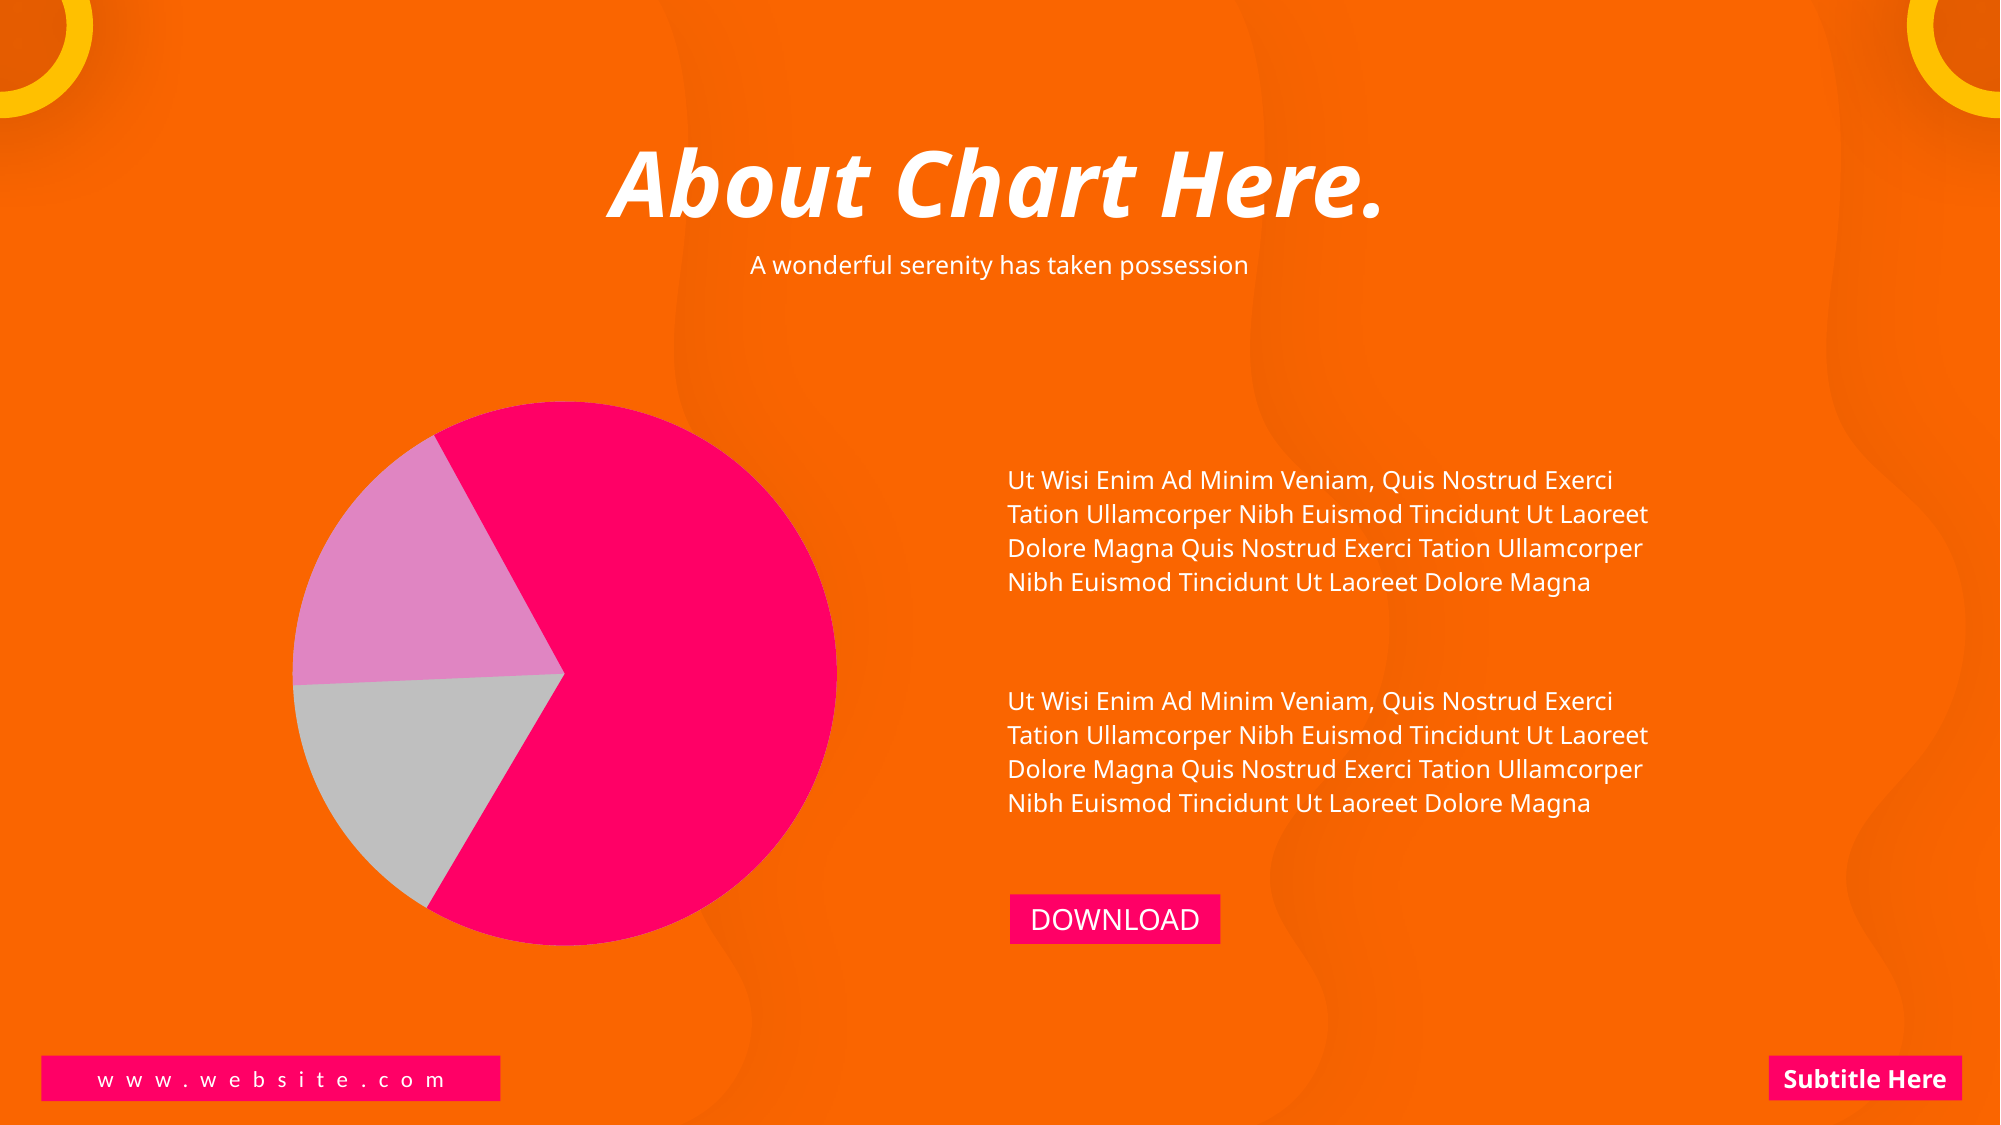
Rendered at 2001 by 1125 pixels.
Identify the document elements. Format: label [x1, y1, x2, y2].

text_box [0, 0, 1966, 1125]
text_box [1966, 81, 2000, 120]
